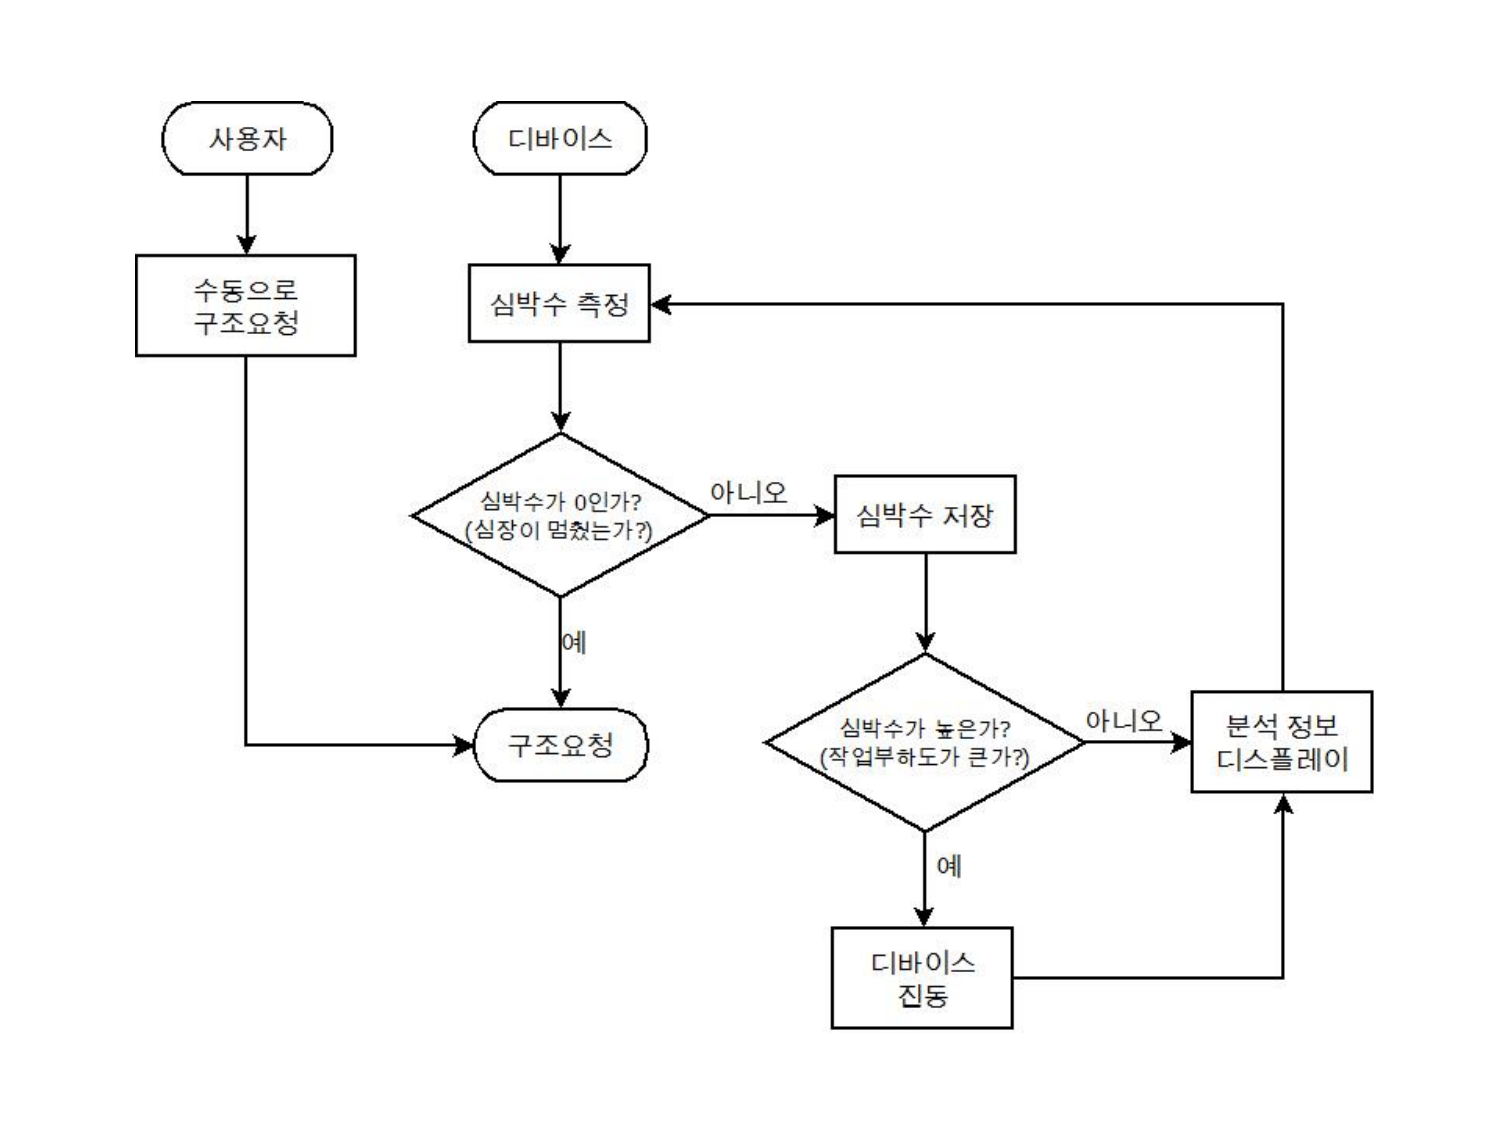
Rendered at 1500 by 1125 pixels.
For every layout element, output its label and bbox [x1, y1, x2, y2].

picture [135, 101, 1377, 1034]
